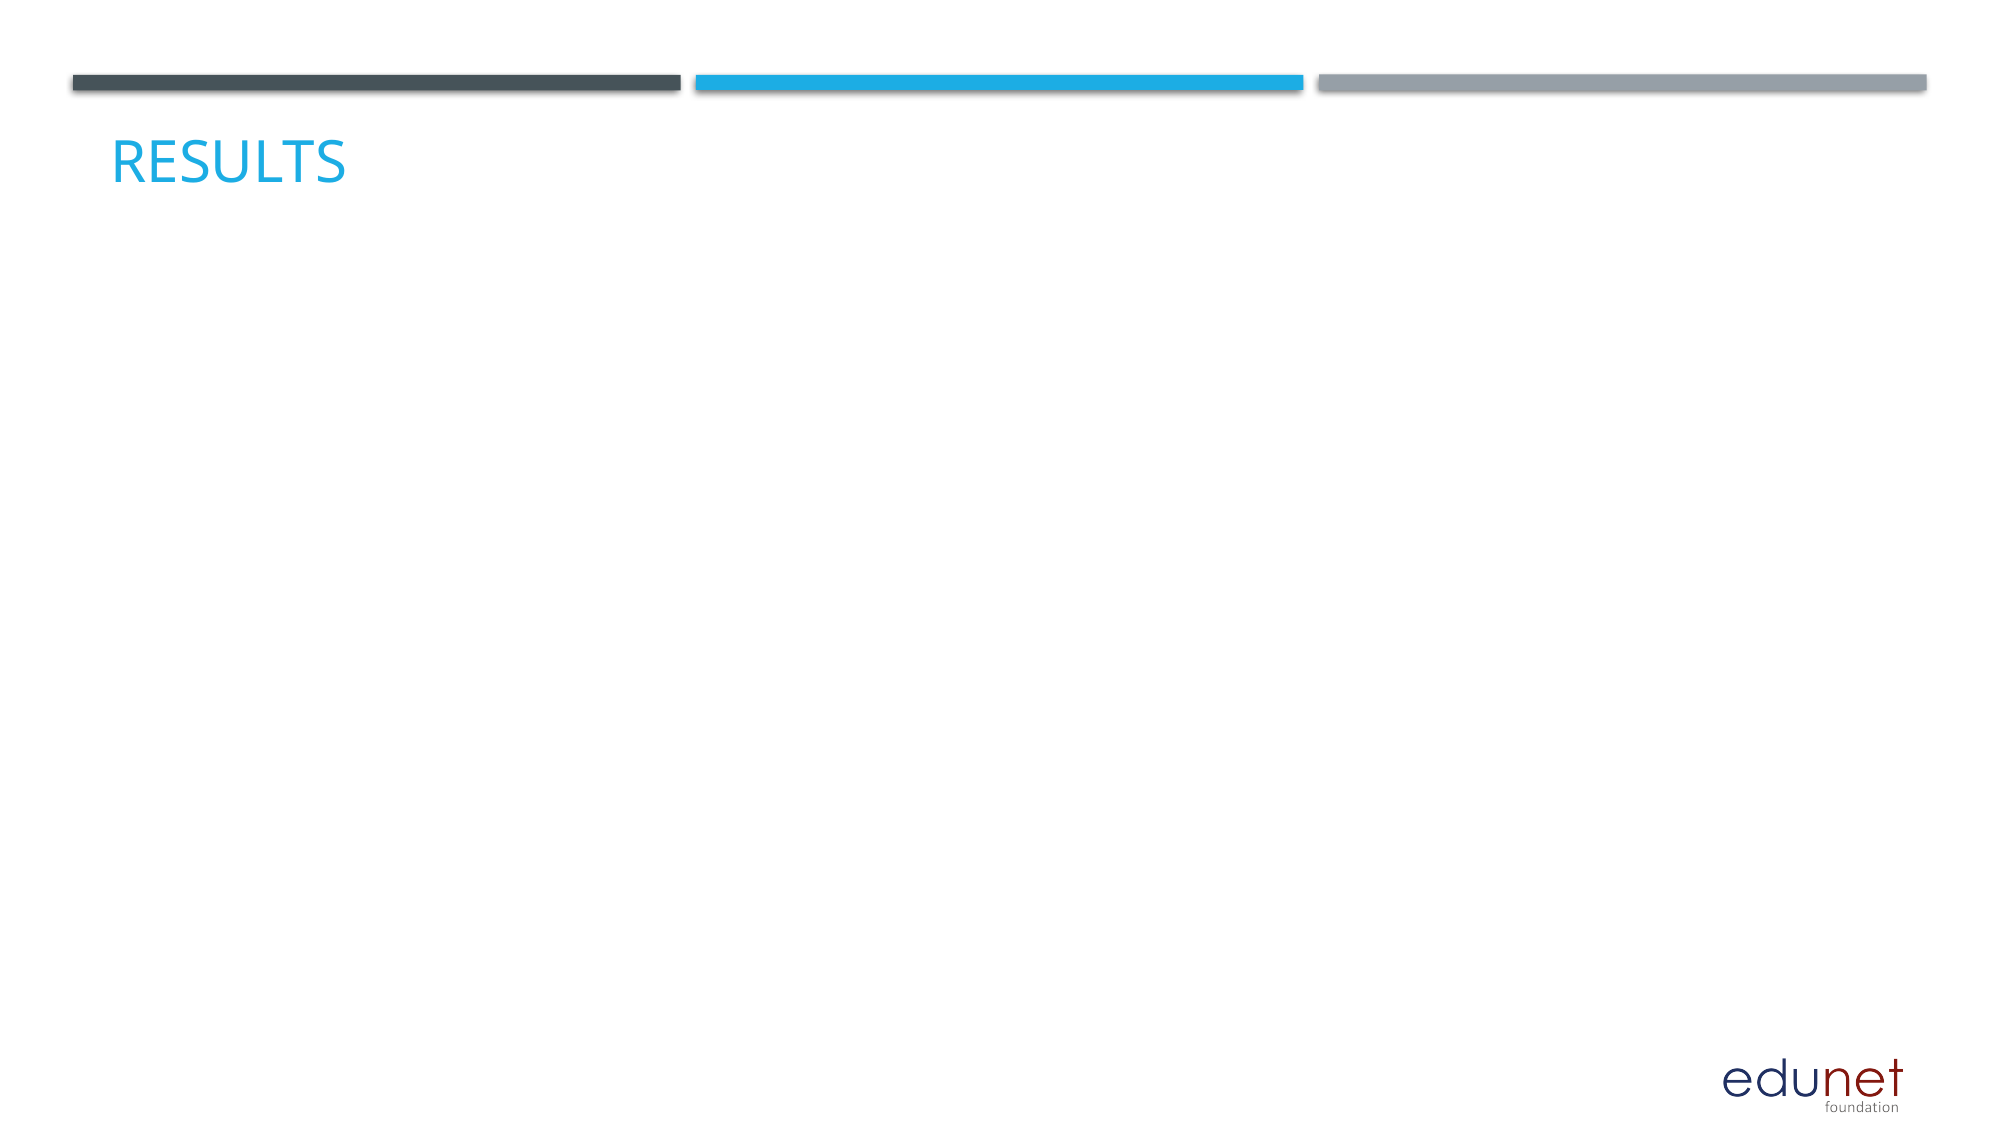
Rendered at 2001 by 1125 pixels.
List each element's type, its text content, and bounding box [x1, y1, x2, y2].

picture [1719, 1056, 1905, 1116]
title Results [95, 115, 1905, 203]
